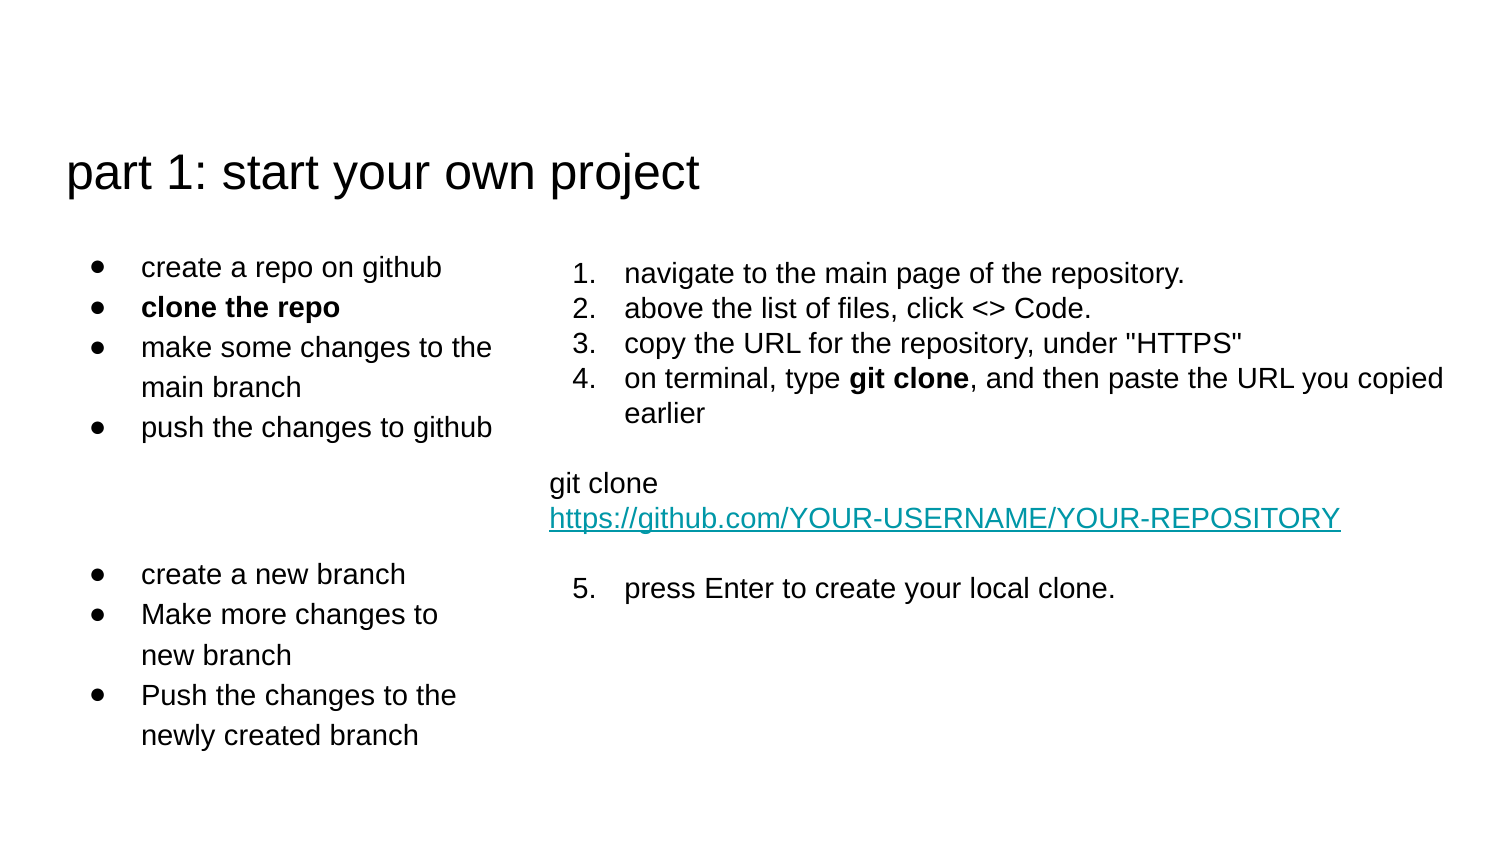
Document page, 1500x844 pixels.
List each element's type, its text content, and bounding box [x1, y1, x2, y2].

title part 1: start your own project [51, 91, 1458, 216]
list create a repo on github clone the repo make some changes to the main branch push the changes to github create a new branch Make more changes to new branch Push the changes to the newly created branch [51, 227, 512, 750]
text_box navigate to the main page of the repository. above the list of files, click <> Code. copy the URL for the repository, under "HTTPS" on terminal, type git clone, and then paste the URL you copied earlier git clone https://github.com/YOUR-USERNAME/YOUR-REPOSITORY press Enter to create your local clone. [534, 239, 1474, 750]
